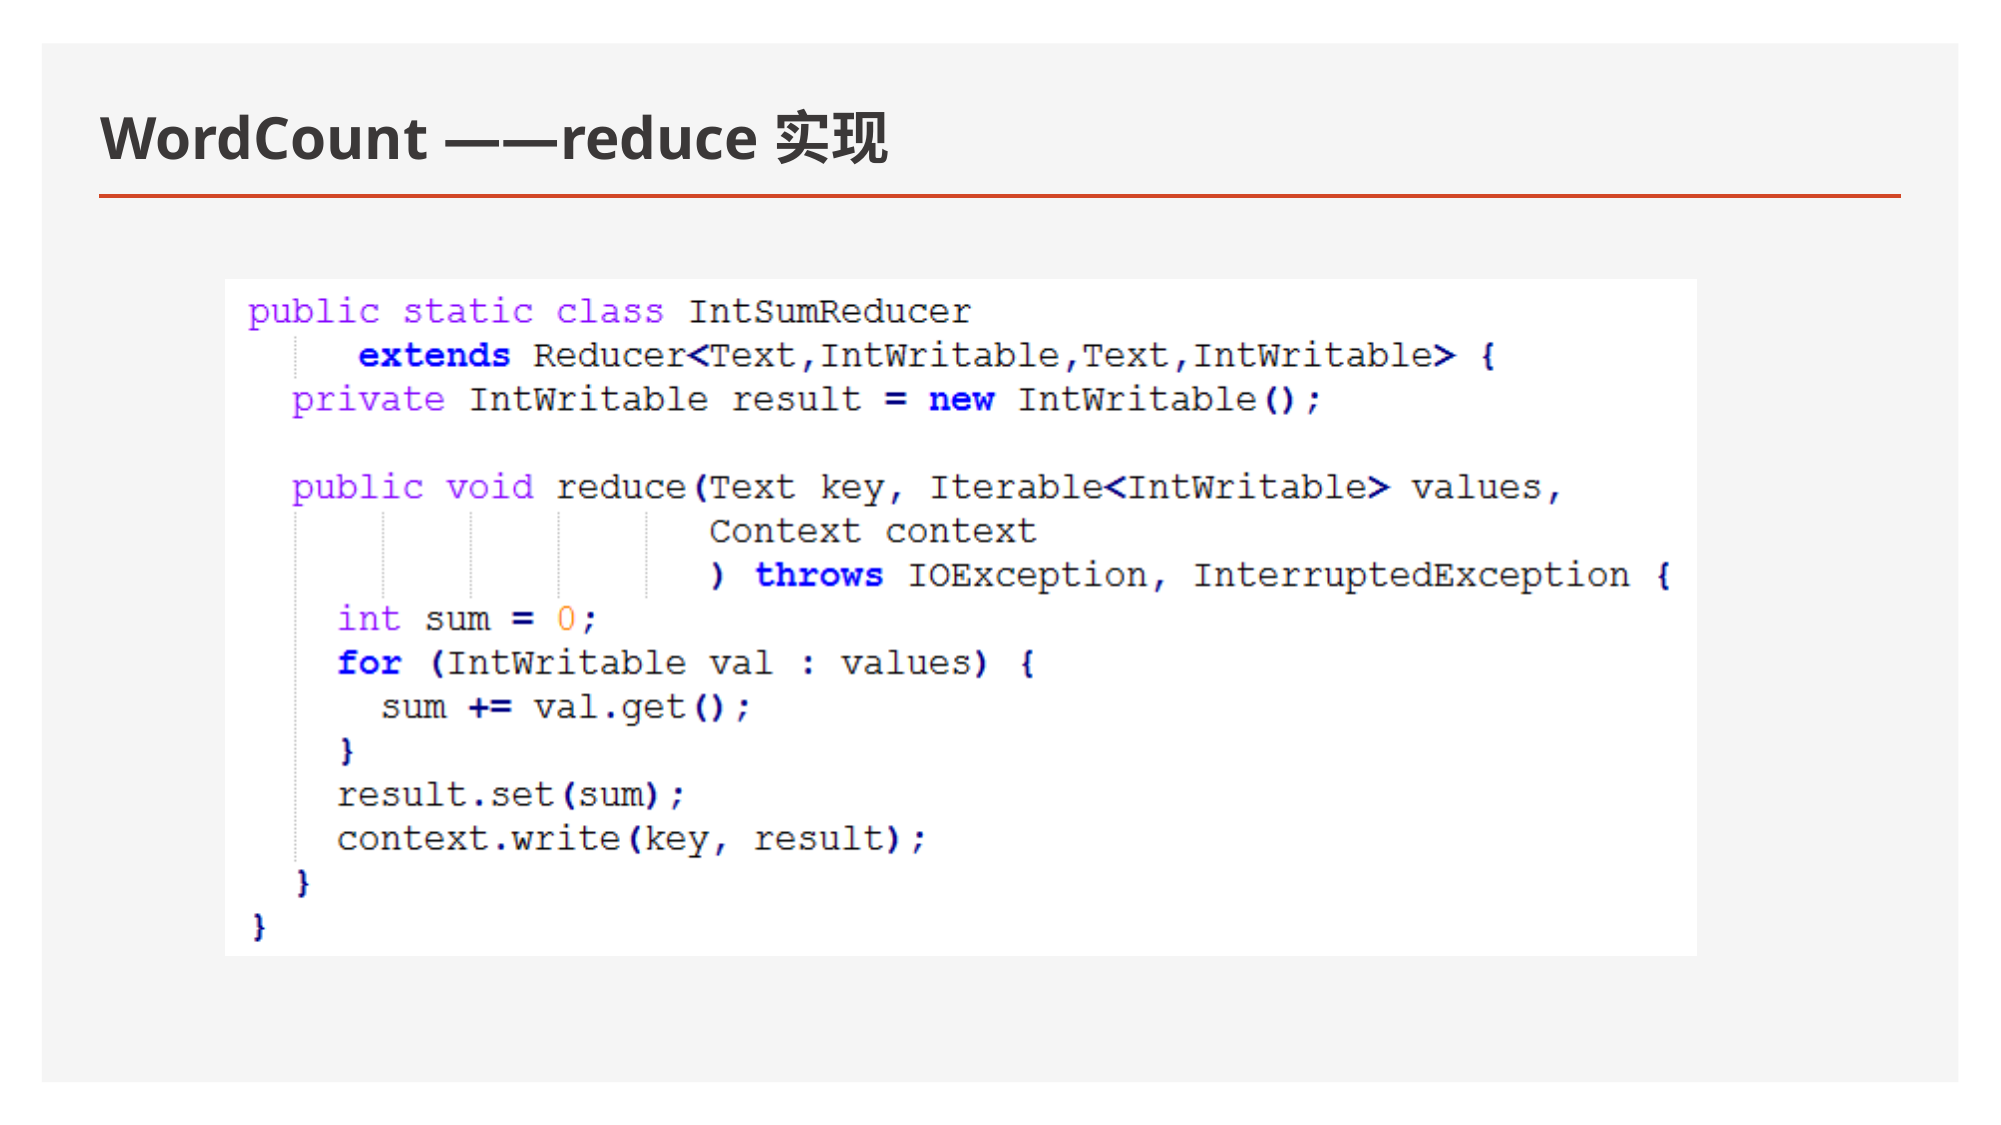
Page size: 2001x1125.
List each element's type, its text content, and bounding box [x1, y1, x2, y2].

title WordCount ——reduce实现 [85, 73, 1089, 179]
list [224, 279, 1697, 956]
